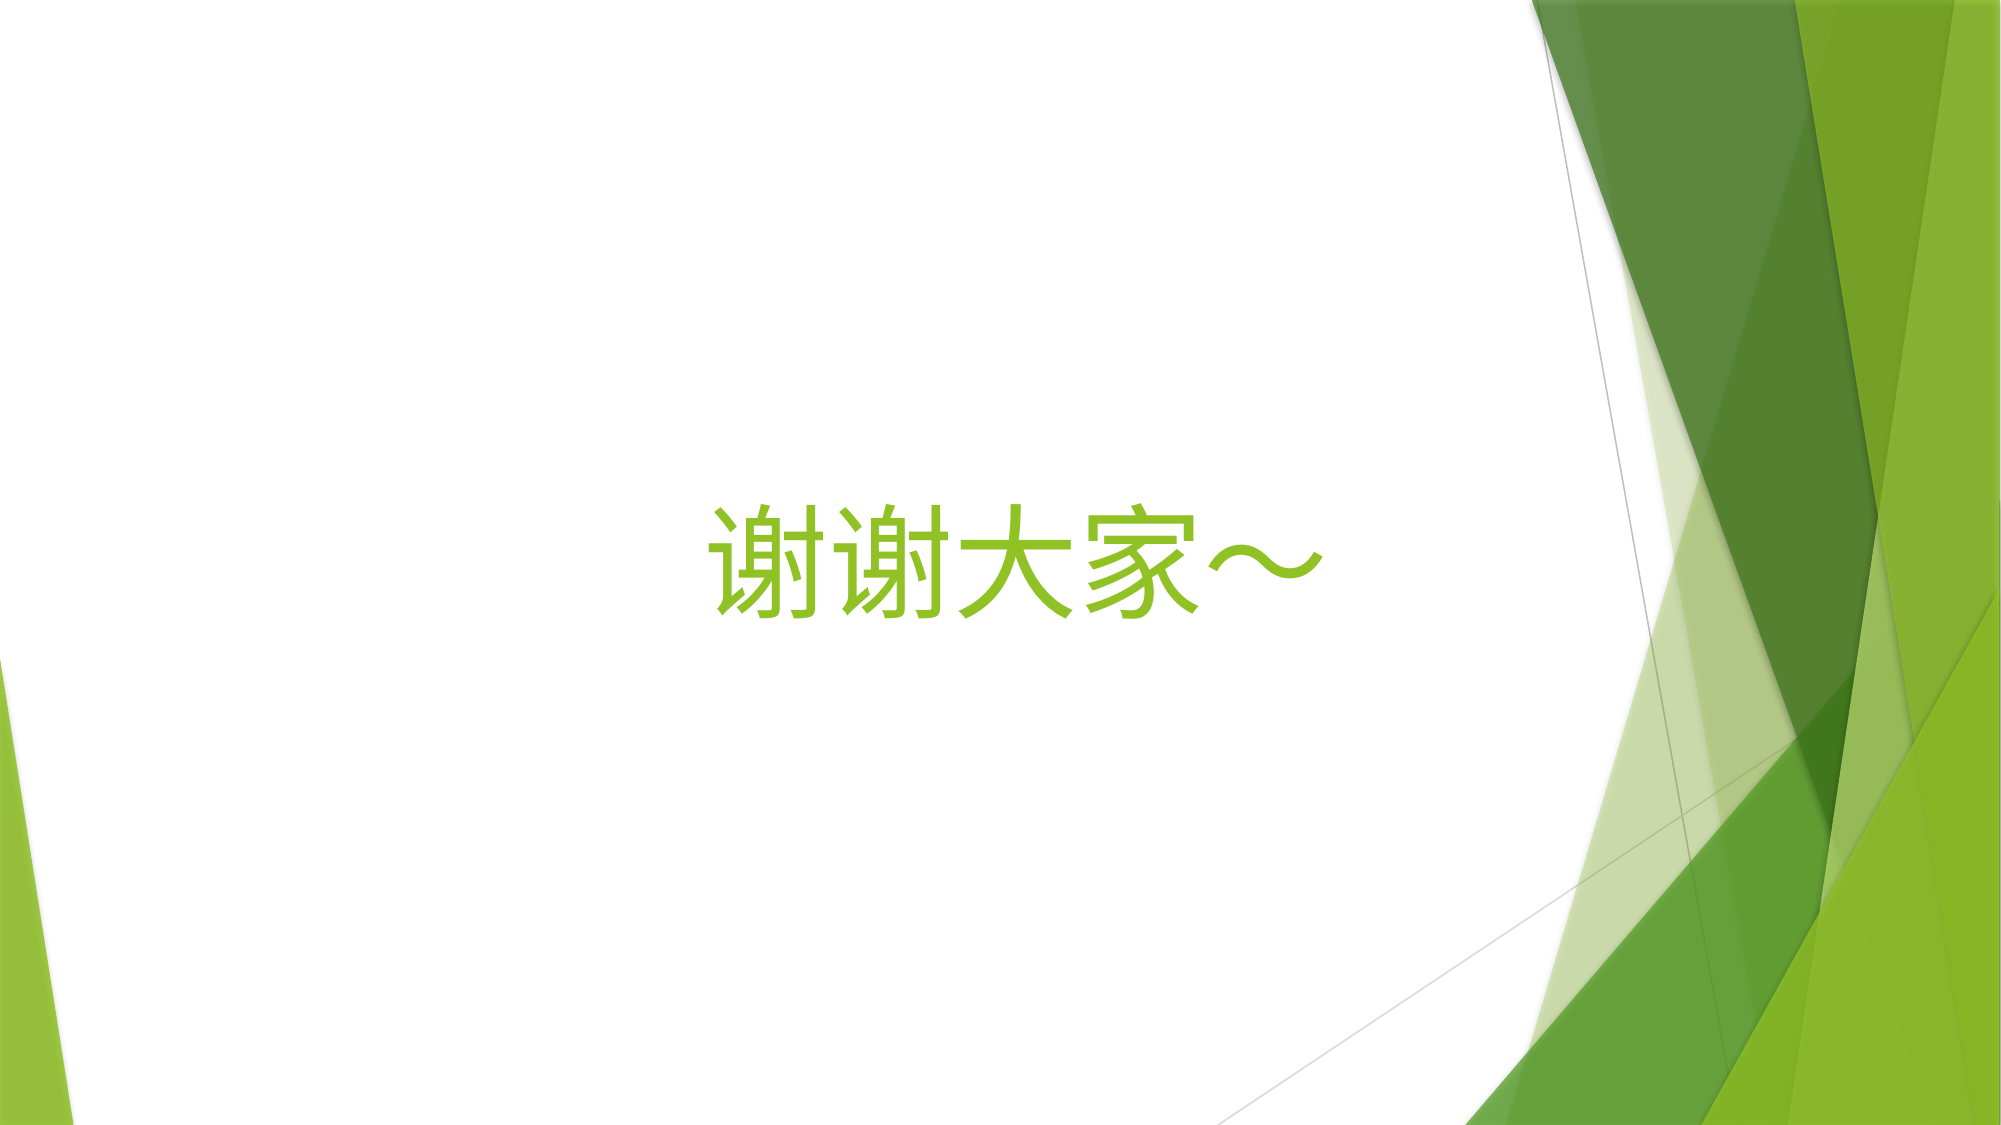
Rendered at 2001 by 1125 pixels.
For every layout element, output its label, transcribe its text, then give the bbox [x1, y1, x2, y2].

title 谢谢大家～ [688, 477, 2000, 801]
